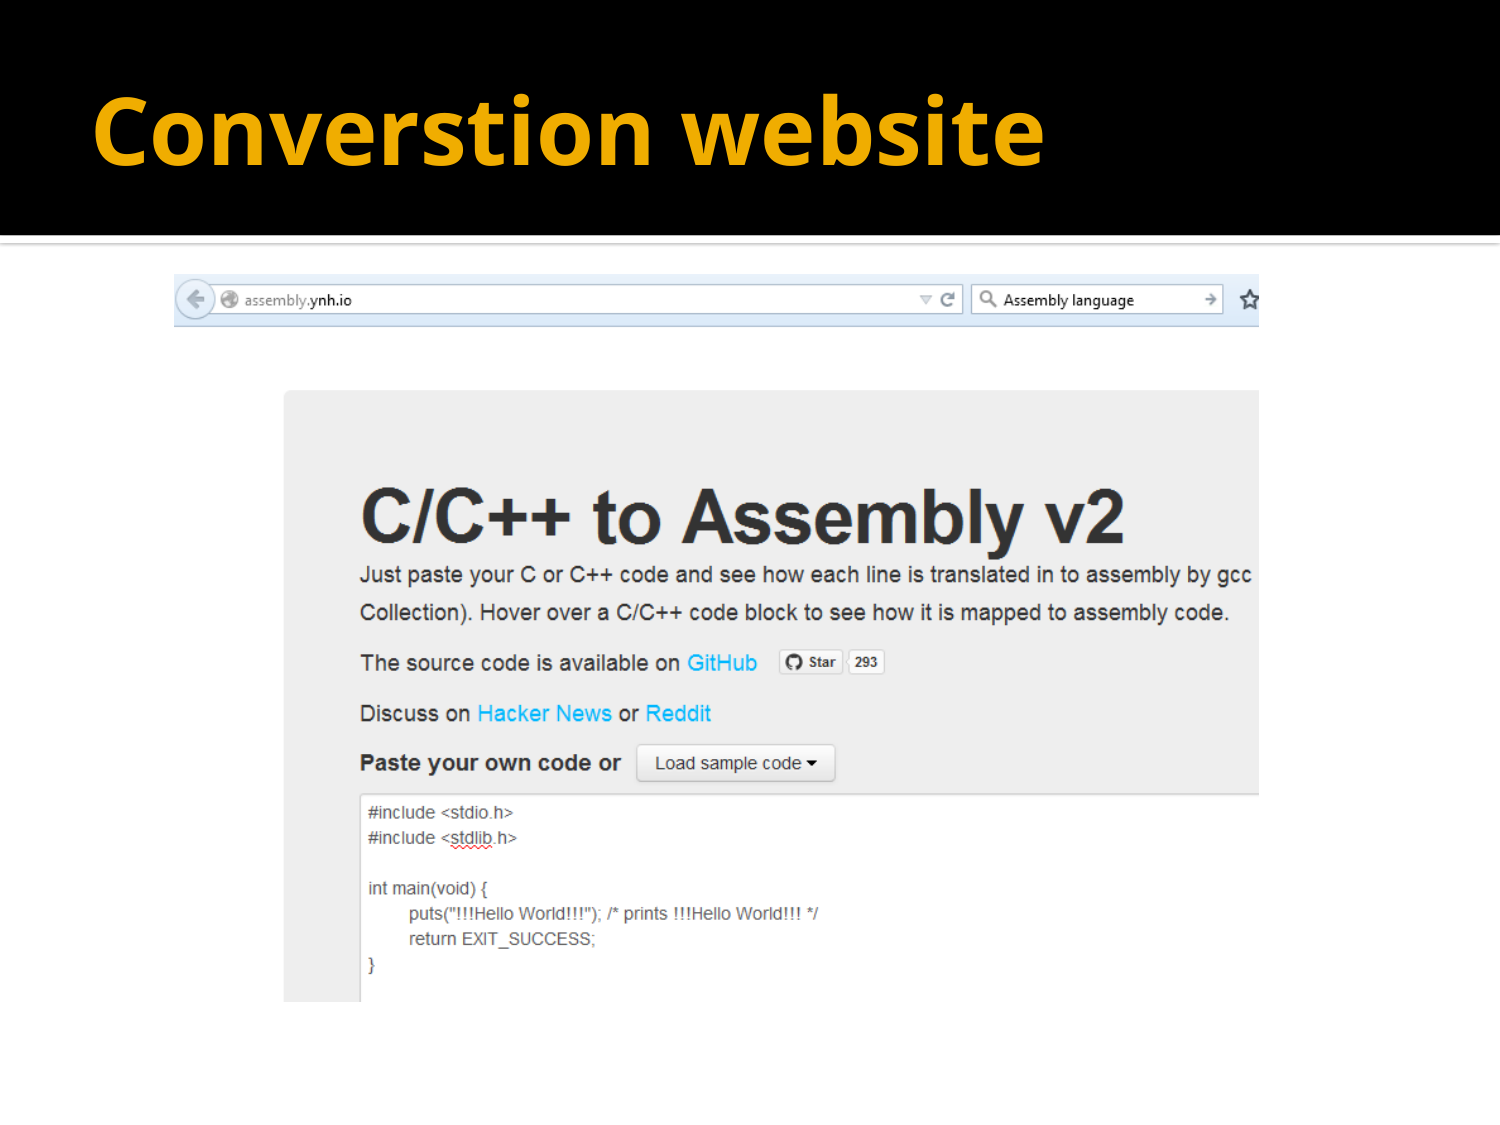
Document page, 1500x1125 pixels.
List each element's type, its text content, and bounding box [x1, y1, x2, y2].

title Converstion website [75, 25, 1425, 231]
picture [174, 274, 1259, 1002]
